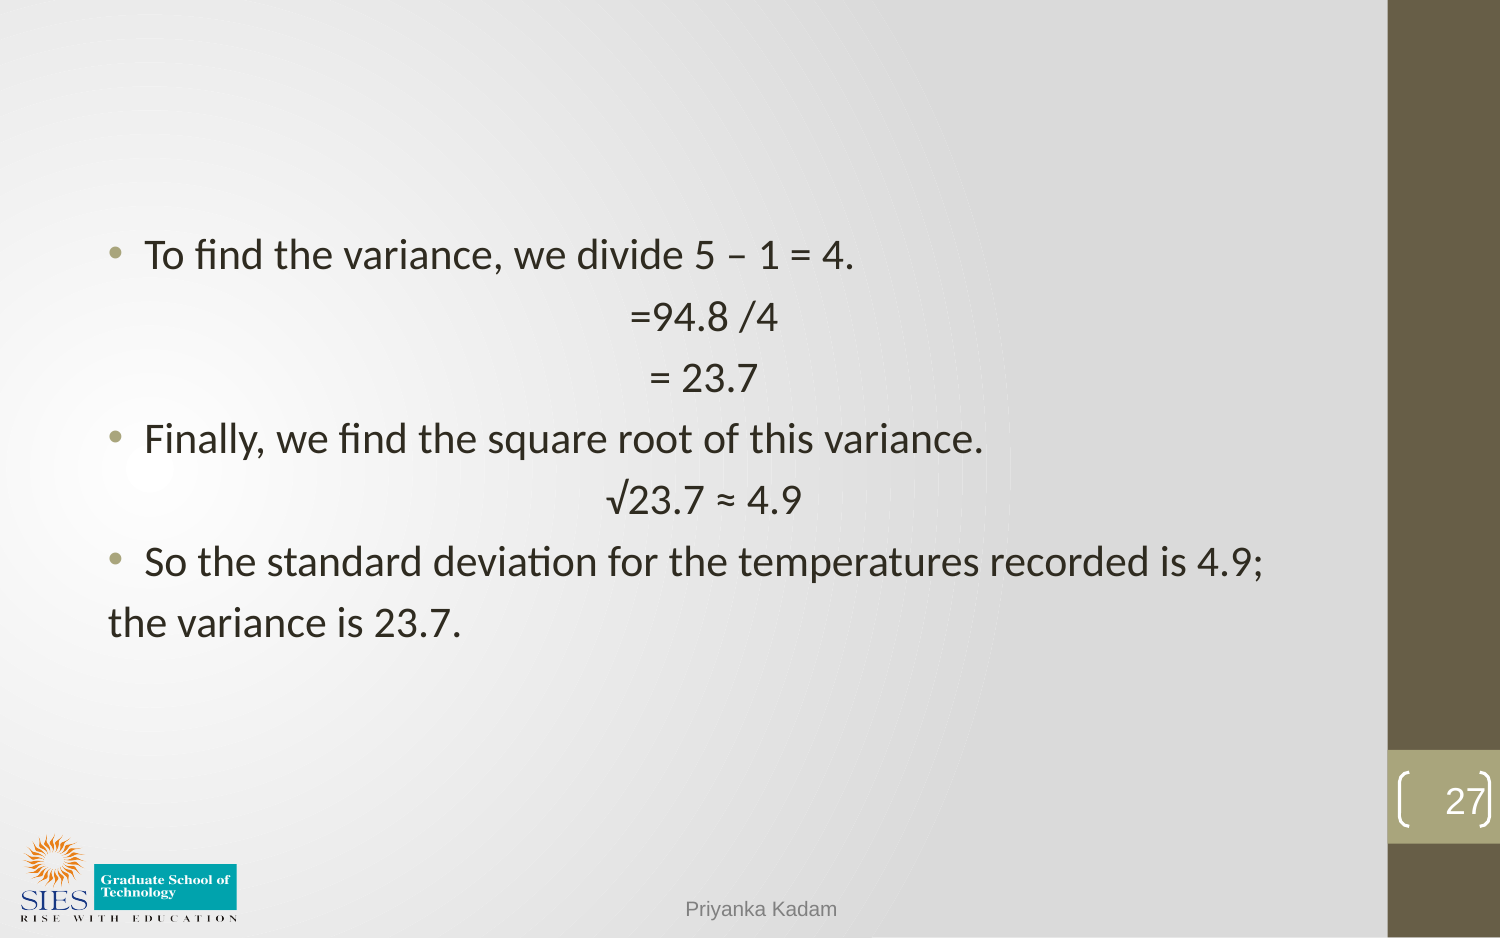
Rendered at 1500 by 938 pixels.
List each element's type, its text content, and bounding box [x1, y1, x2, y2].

slide_number 27 [1397, 770, 1492, 828]
list To find the variance, we divide 5 – 1 = 4. =94.8 /4 = 23.7 Finally, we find the square root of this variance. √23.7 ≈ 4.9 So the standard deviation for the temperatures recorded is 4.9; the variance is 23.7. [75, 218, 1325, 875]
picture [20, 832, 237, 922]
